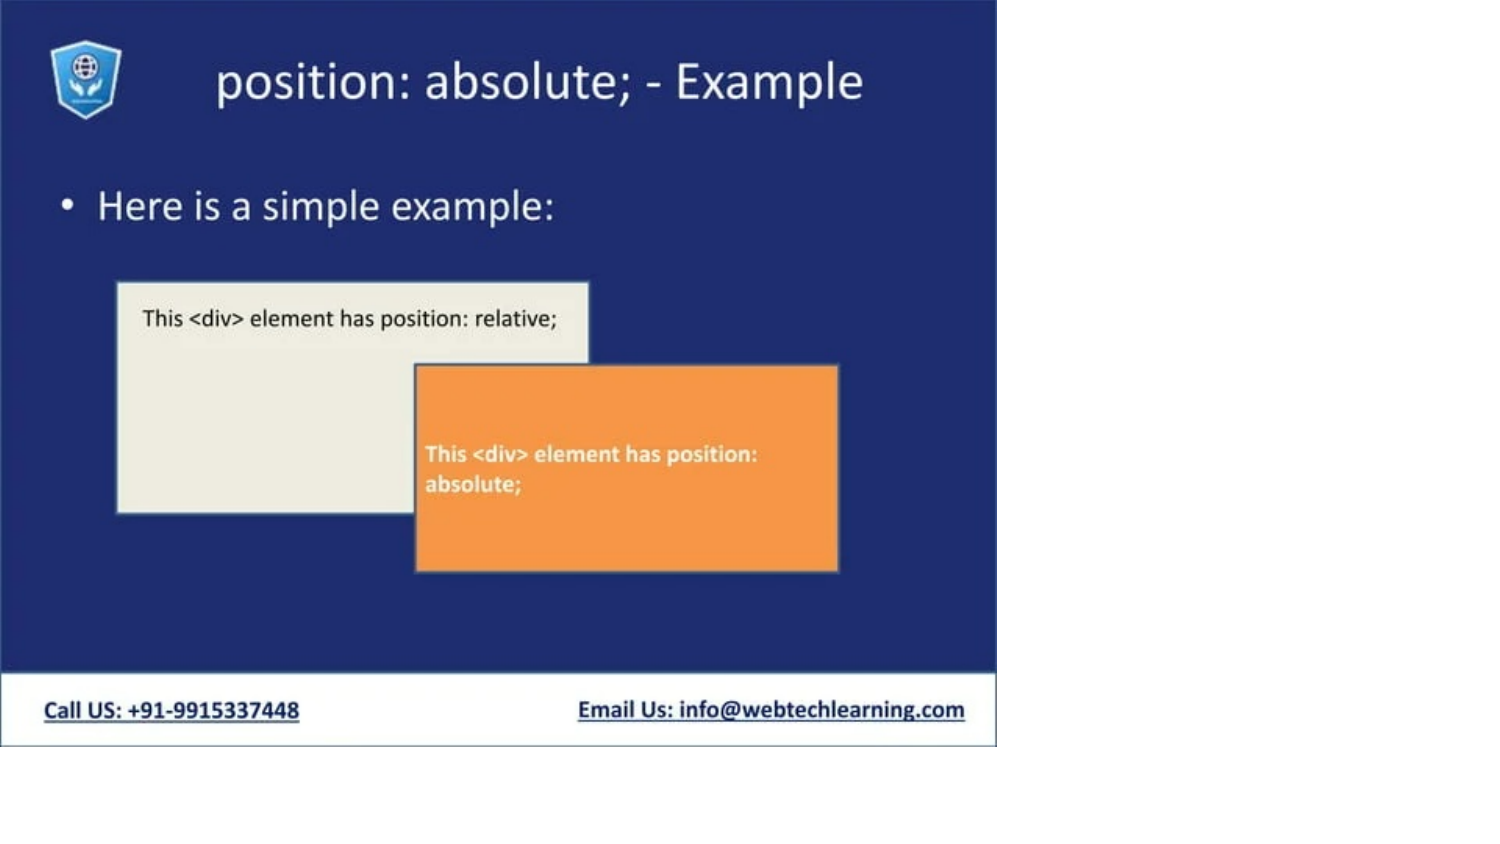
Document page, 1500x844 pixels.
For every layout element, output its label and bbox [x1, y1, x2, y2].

picture [0, 0, 997, 748]
